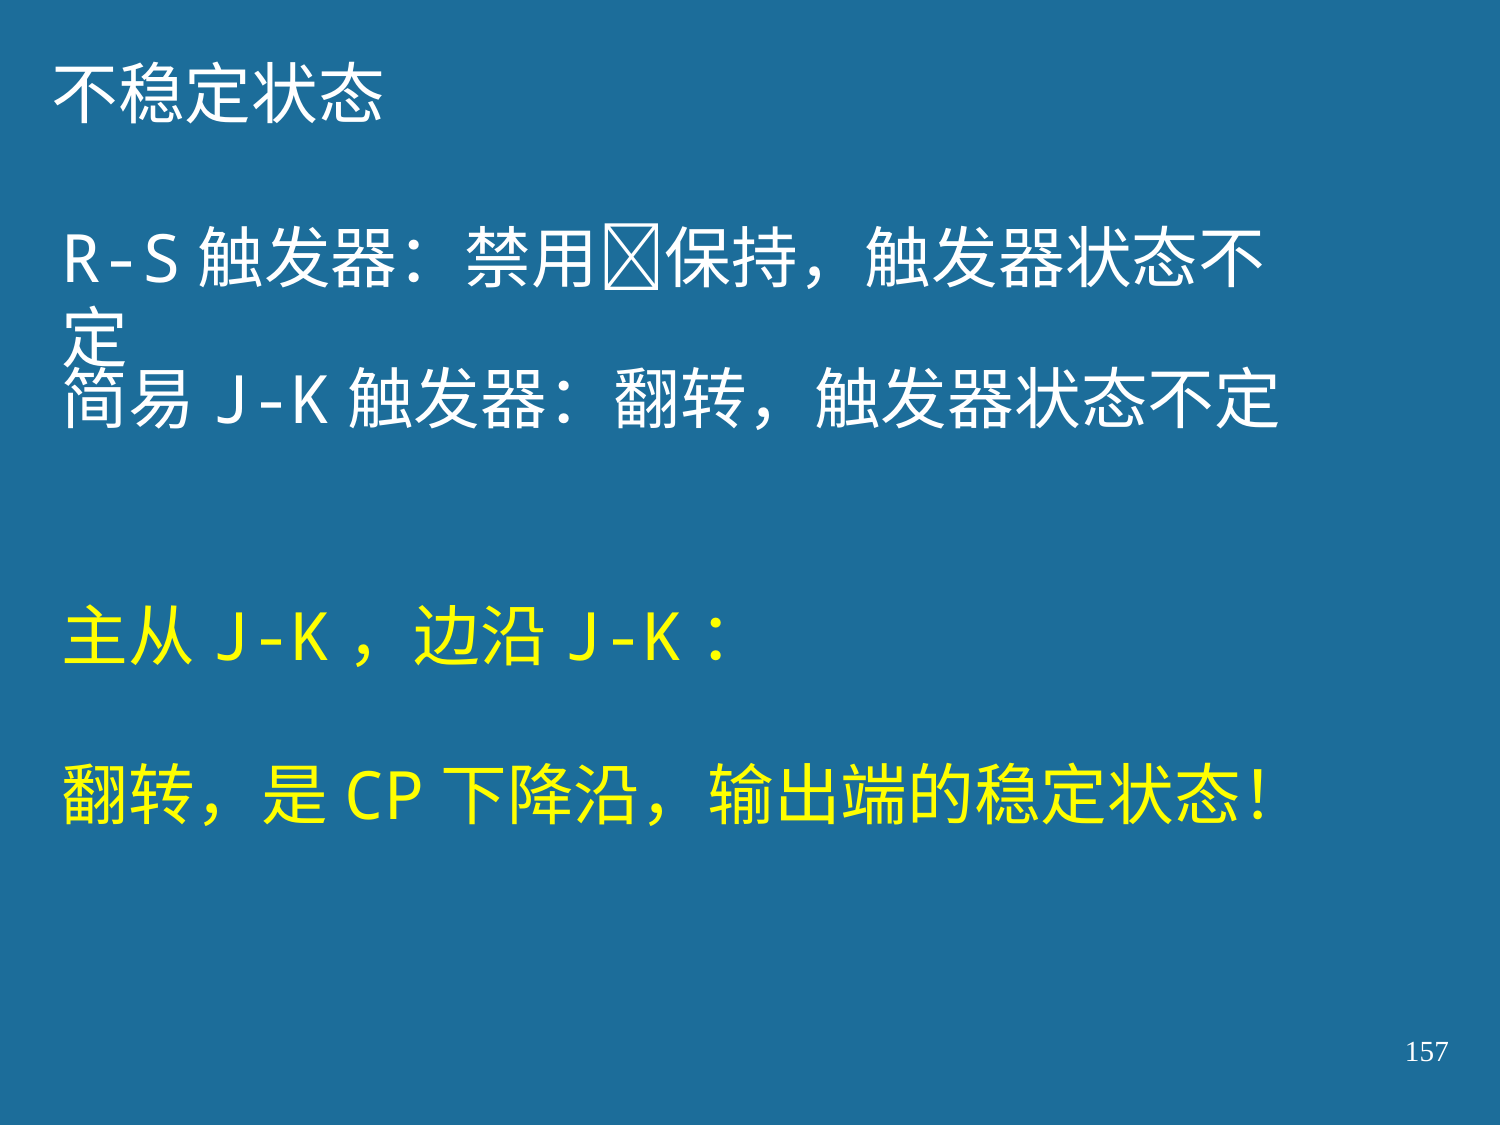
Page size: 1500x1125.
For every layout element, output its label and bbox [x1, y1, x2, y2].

slide_number [1151, 1025, 1465, 1100]
text_box [46, 208, 1336, 444]
text_box [36, 44, 401, 140]
text_box [46, 585, 1442, 841]
